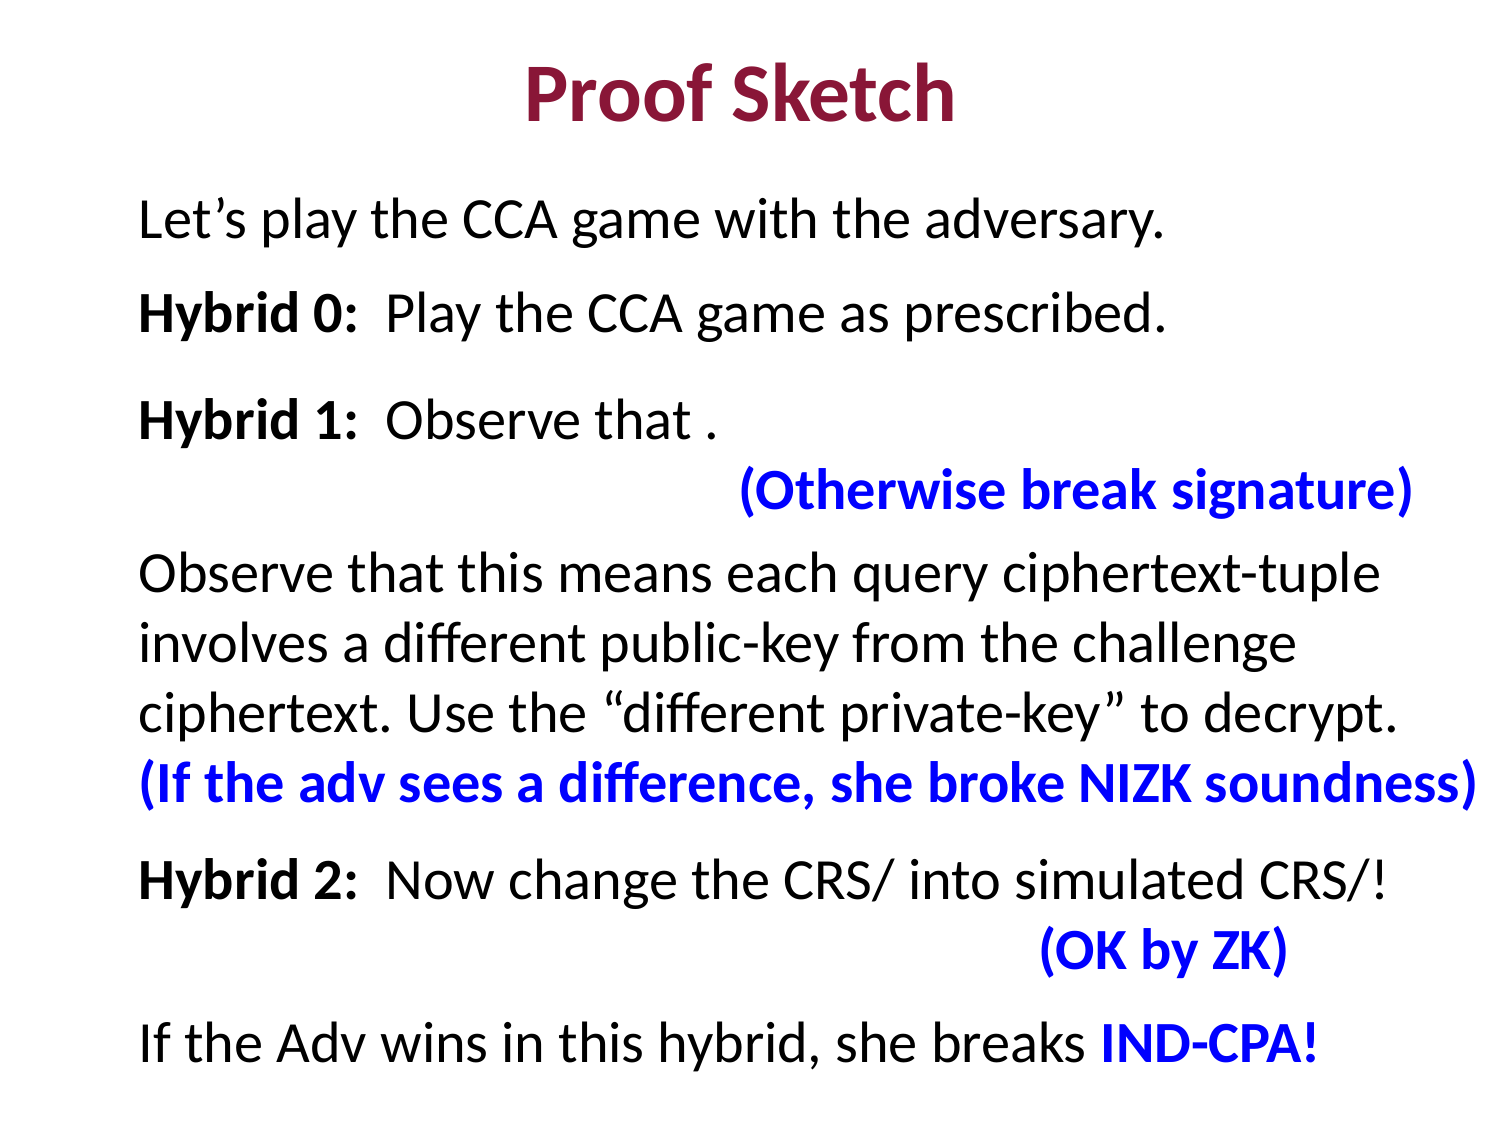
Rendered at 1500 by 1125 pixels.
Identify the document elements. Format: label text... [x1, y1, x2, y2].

text_box Hybrid 0: Play the CCA game as prescribed. [123, 267, 1459, 352]
text_box Proof Sketch [0, 30, 1500, 279]
text_box Let’s play the CCA game with the adversary. [123, 172, 1388, 258]
text_box Observe that this means each query ciphertext-tuple involves a different public-key from the challenge ciphertext. Use the “different private-key” to decrypt. (If the adv sees a difference, she broke NIZK soundness) [123, 527, 1500, 822]
text_box If the Adv wins in this hybrid, she breaks IND-CPA! [123, 996, 1500, 1082]
